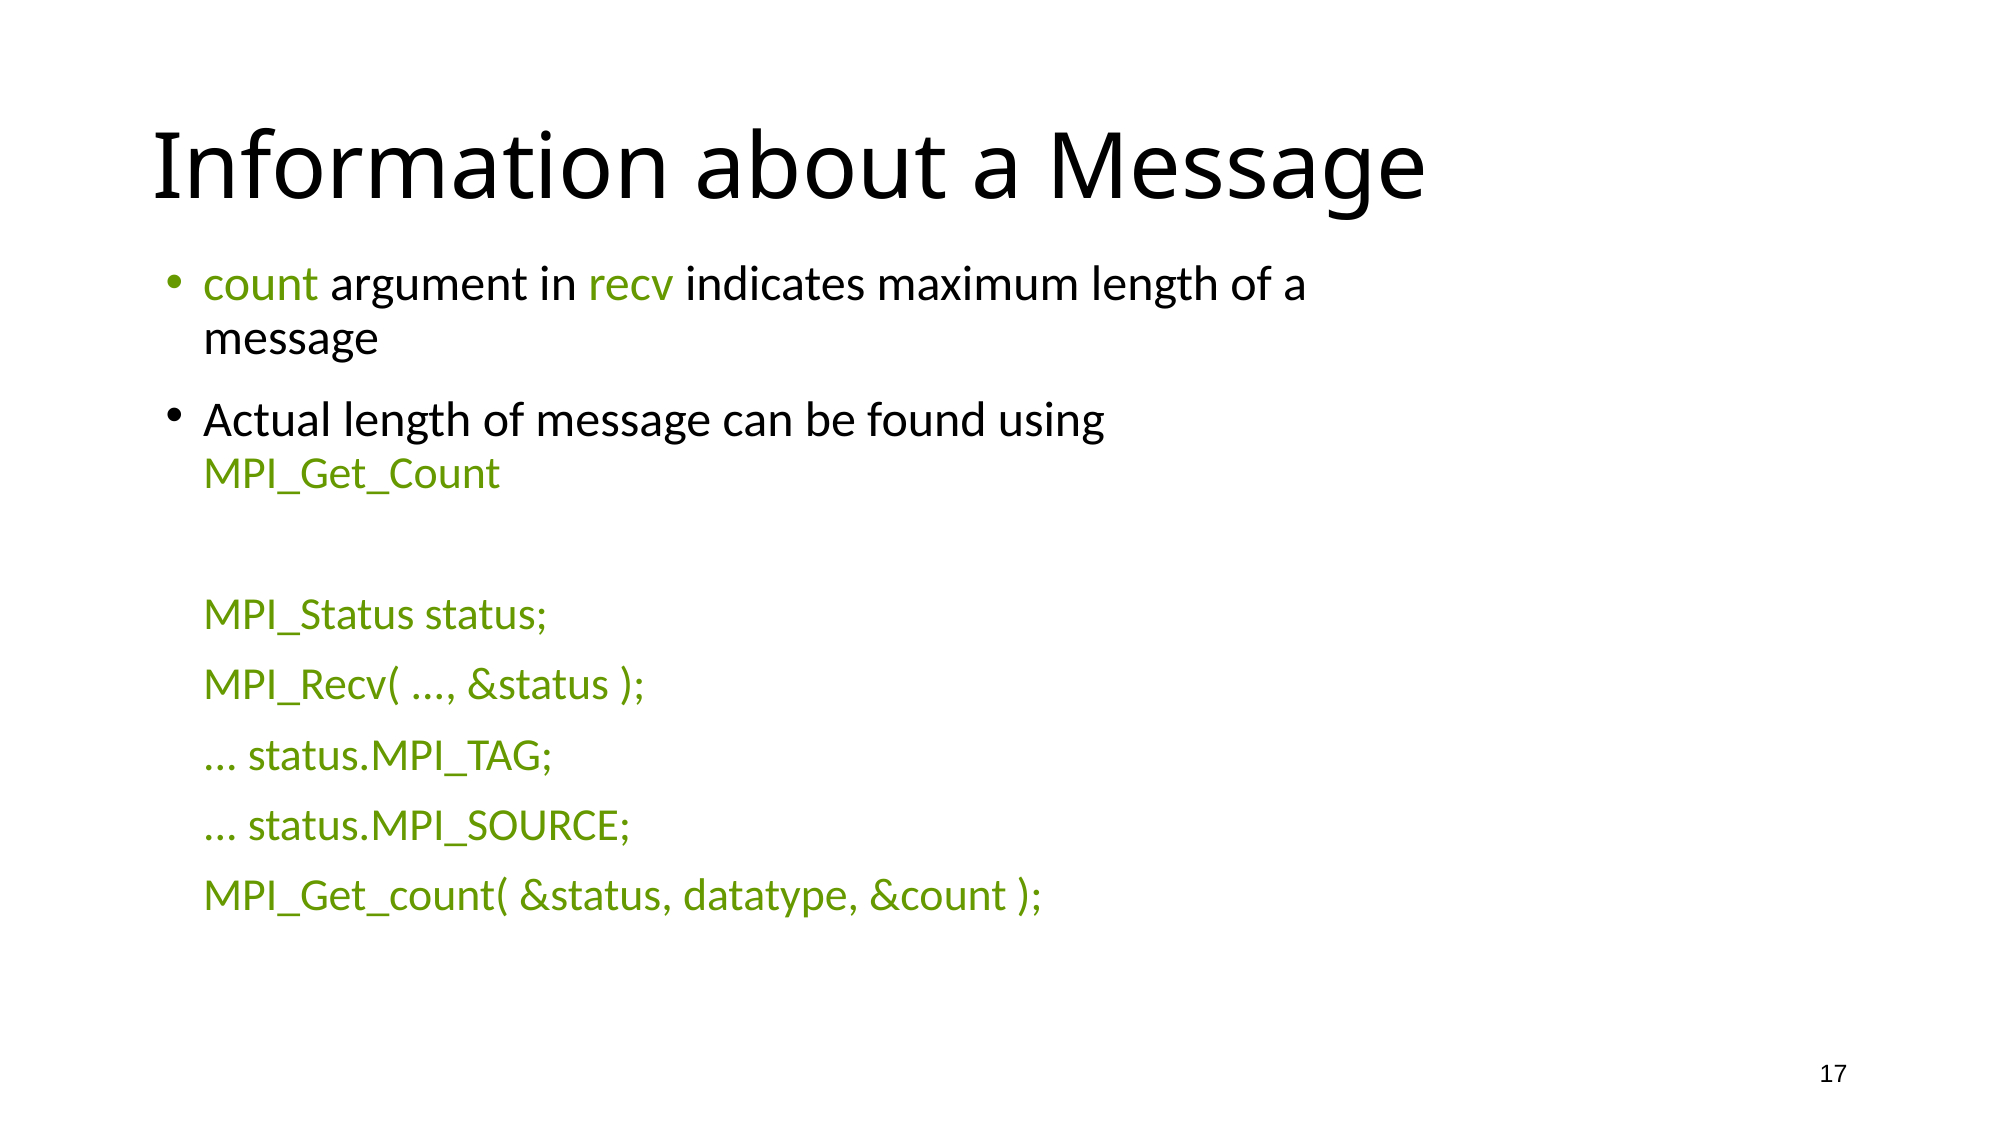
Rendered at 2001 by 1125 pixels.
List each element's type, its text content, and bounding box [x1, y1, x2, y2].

title Information about a Message [137, 59, 1863, 278]
slide_number 17 [1412, 1042, 1863, 1103]
list count argument in recv indicates maximum length of a message Actual length of message can be found using MPI_Get_Count MPI_Status status; MPI_Recv( ..., &status ); ... status.MPI_TAG; ... status.MPI_SOURCE; MPI_Get_count( &status, datatype, &count ); [150, 250, 1413, 951]
